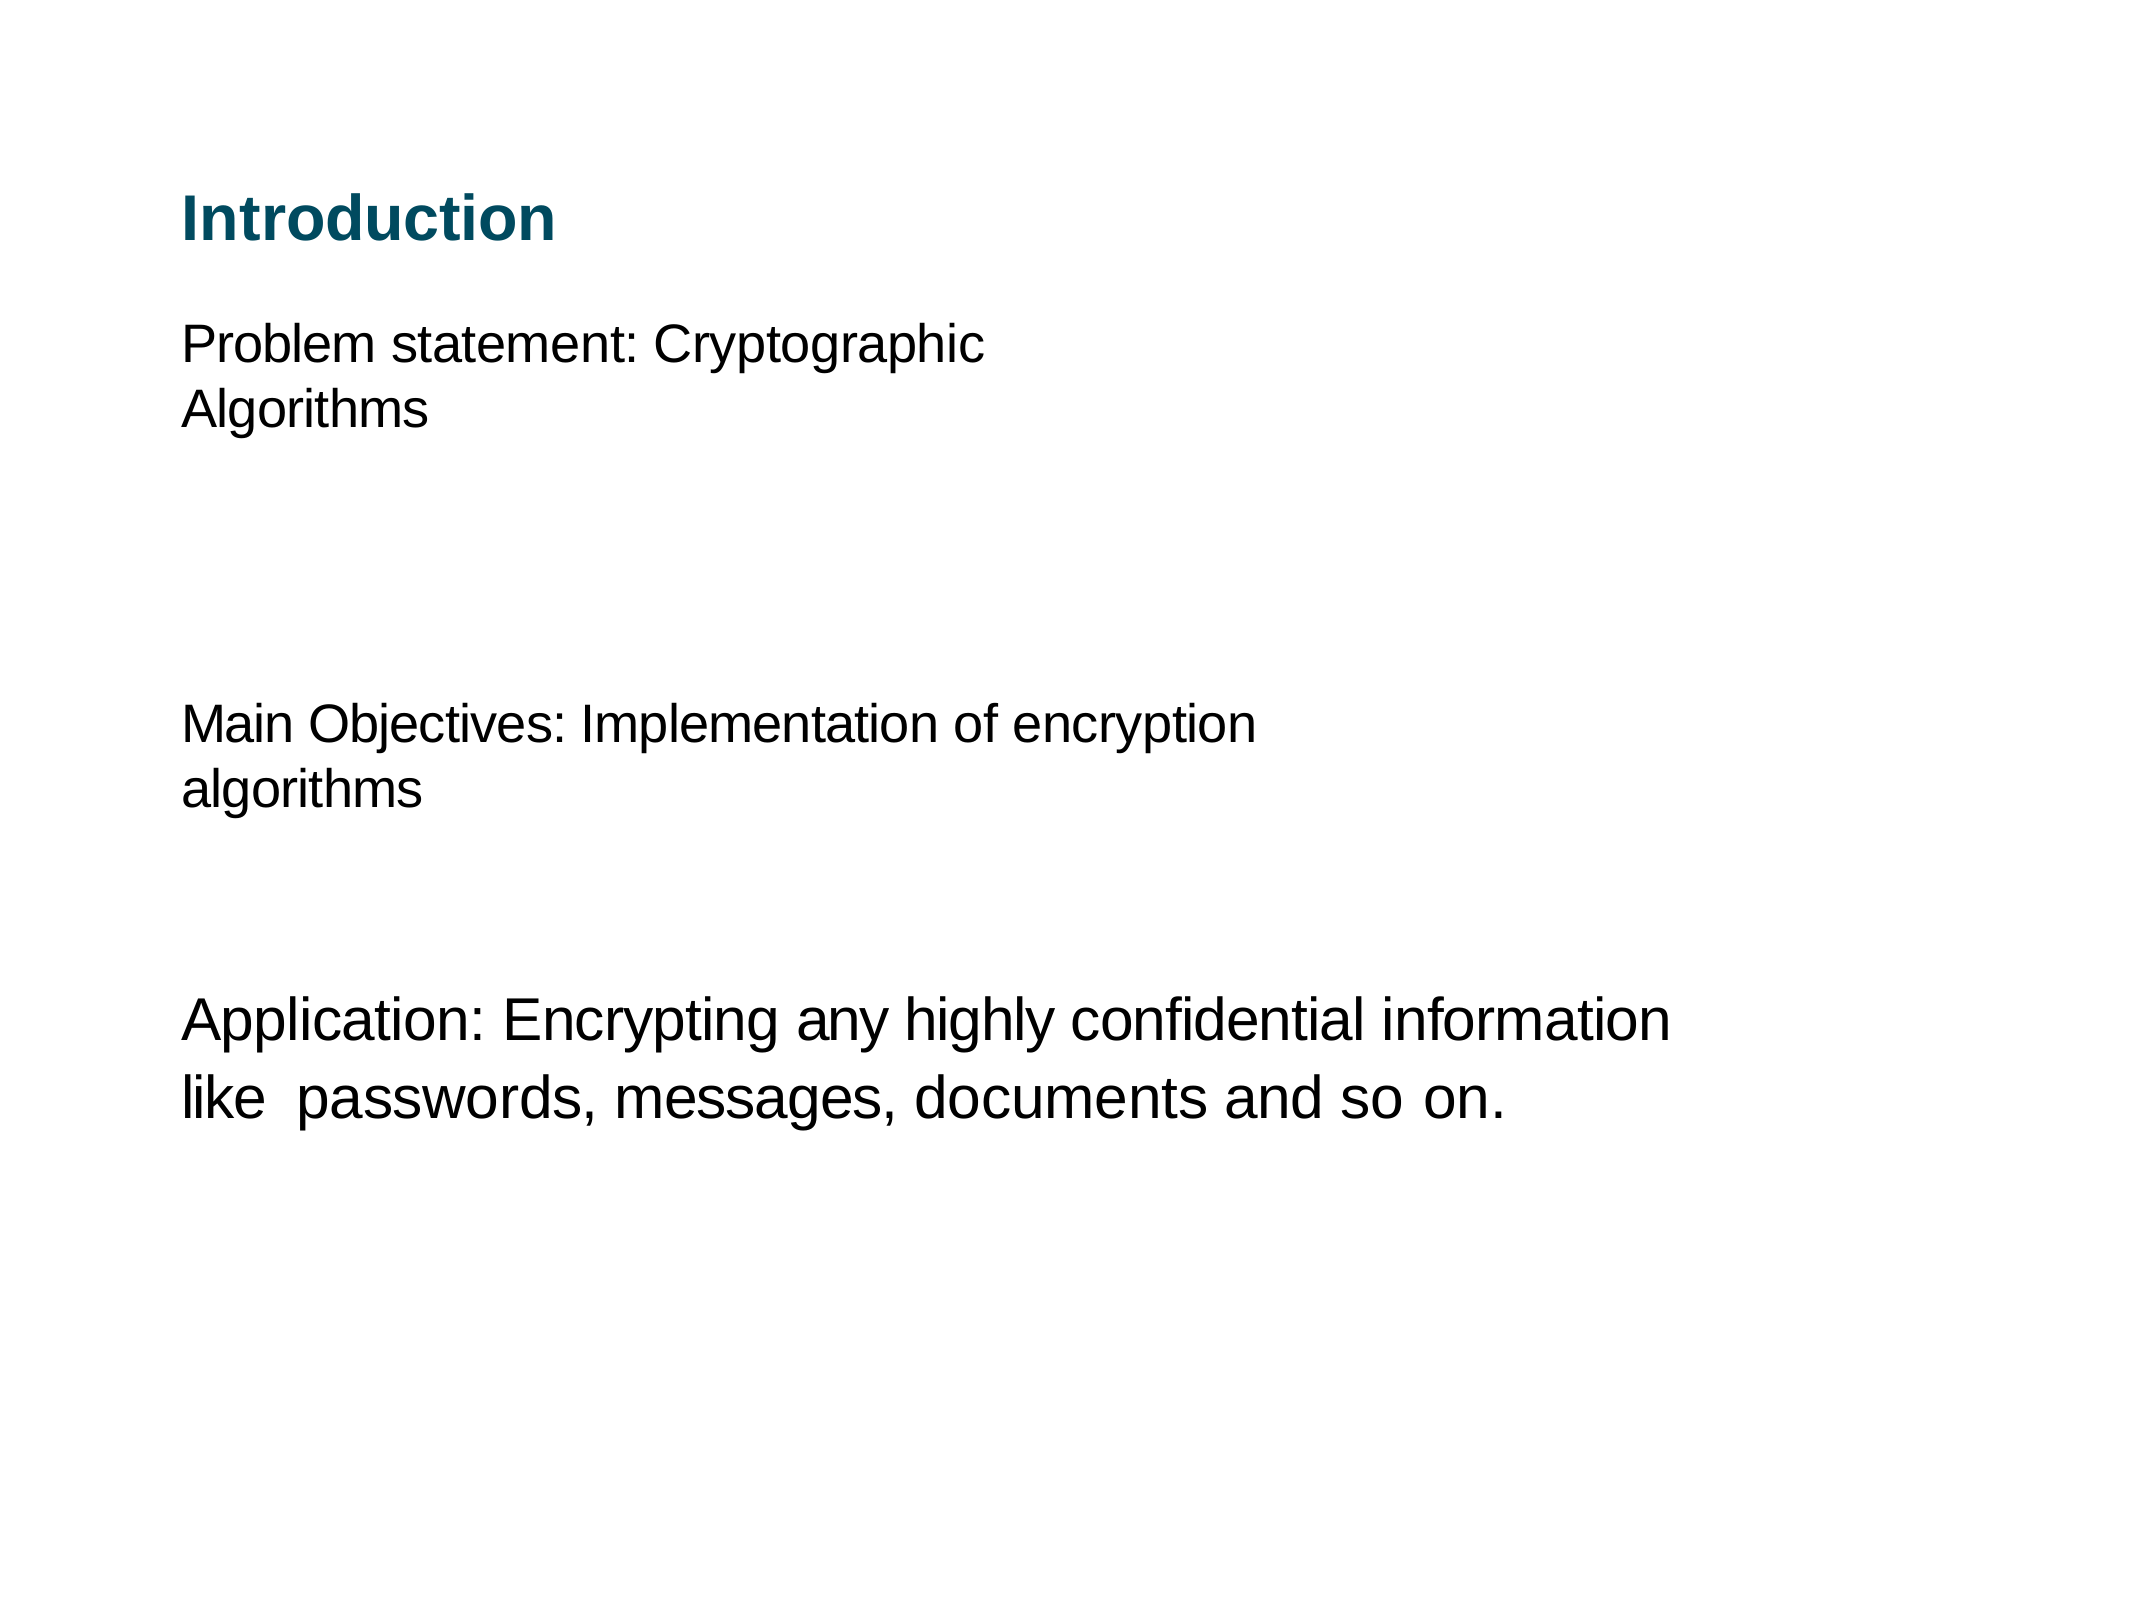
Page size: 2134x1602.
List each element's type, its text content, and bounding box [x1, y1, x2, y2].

text_box Application: Encrypting any highly confidential information like passwords, messages, documents and so on. [179, 970, 1773, 1131]
text_box Main Objectives: Implementation of encryption algorithms [179, 685, 1516, 818]
title Introduction [179, 439, 559, 443]
title Introduction [179, 173, 559, 306]
text_box Problem statement: Cryptographic Algorithms [179, 306, 1250, 439]
